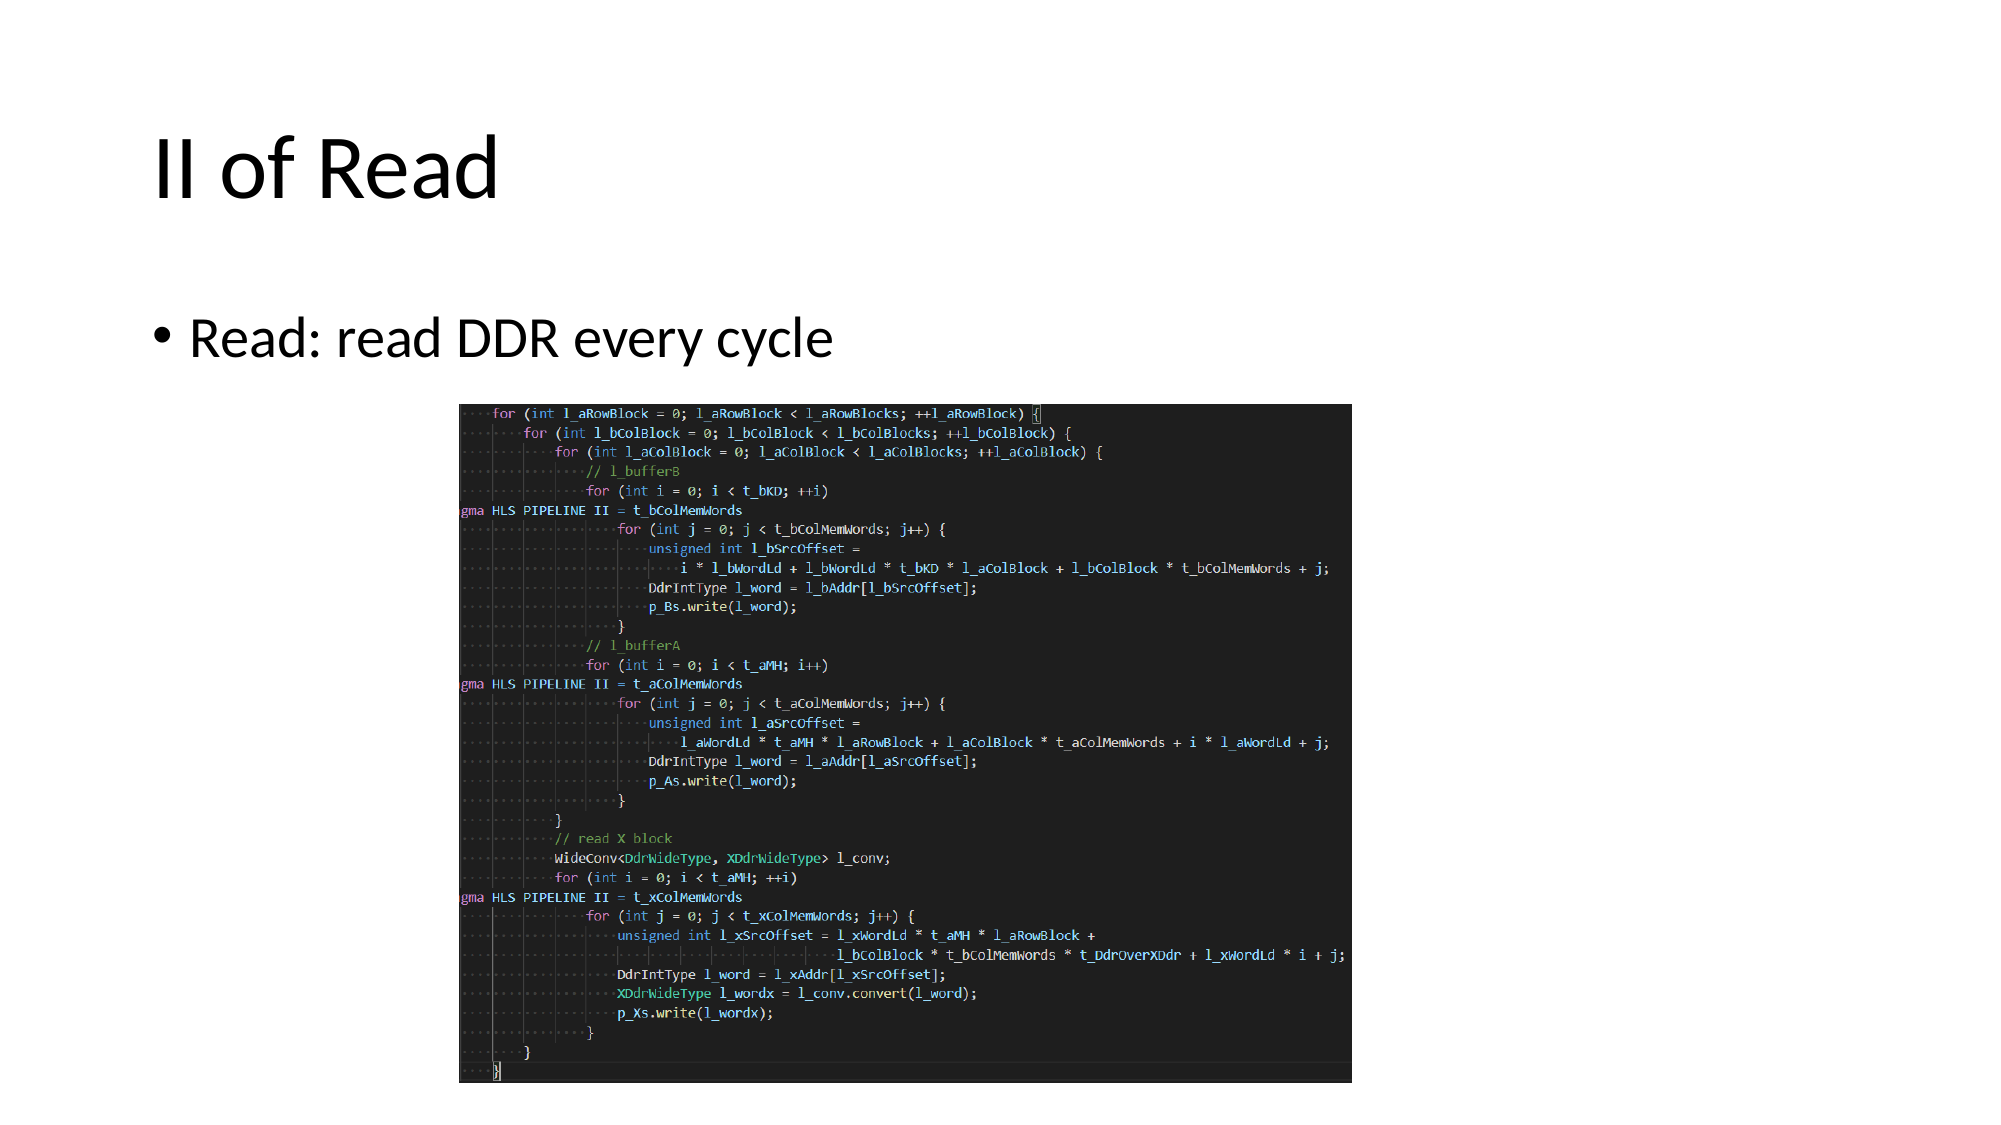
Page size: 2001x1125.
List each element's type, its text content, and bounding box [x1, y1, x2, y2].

title II of Read [137, 59, 1863, 278]
list Read: read DDR every cycle [137, 299, 988, 1014]
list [459, 404, 1352, 1083]
